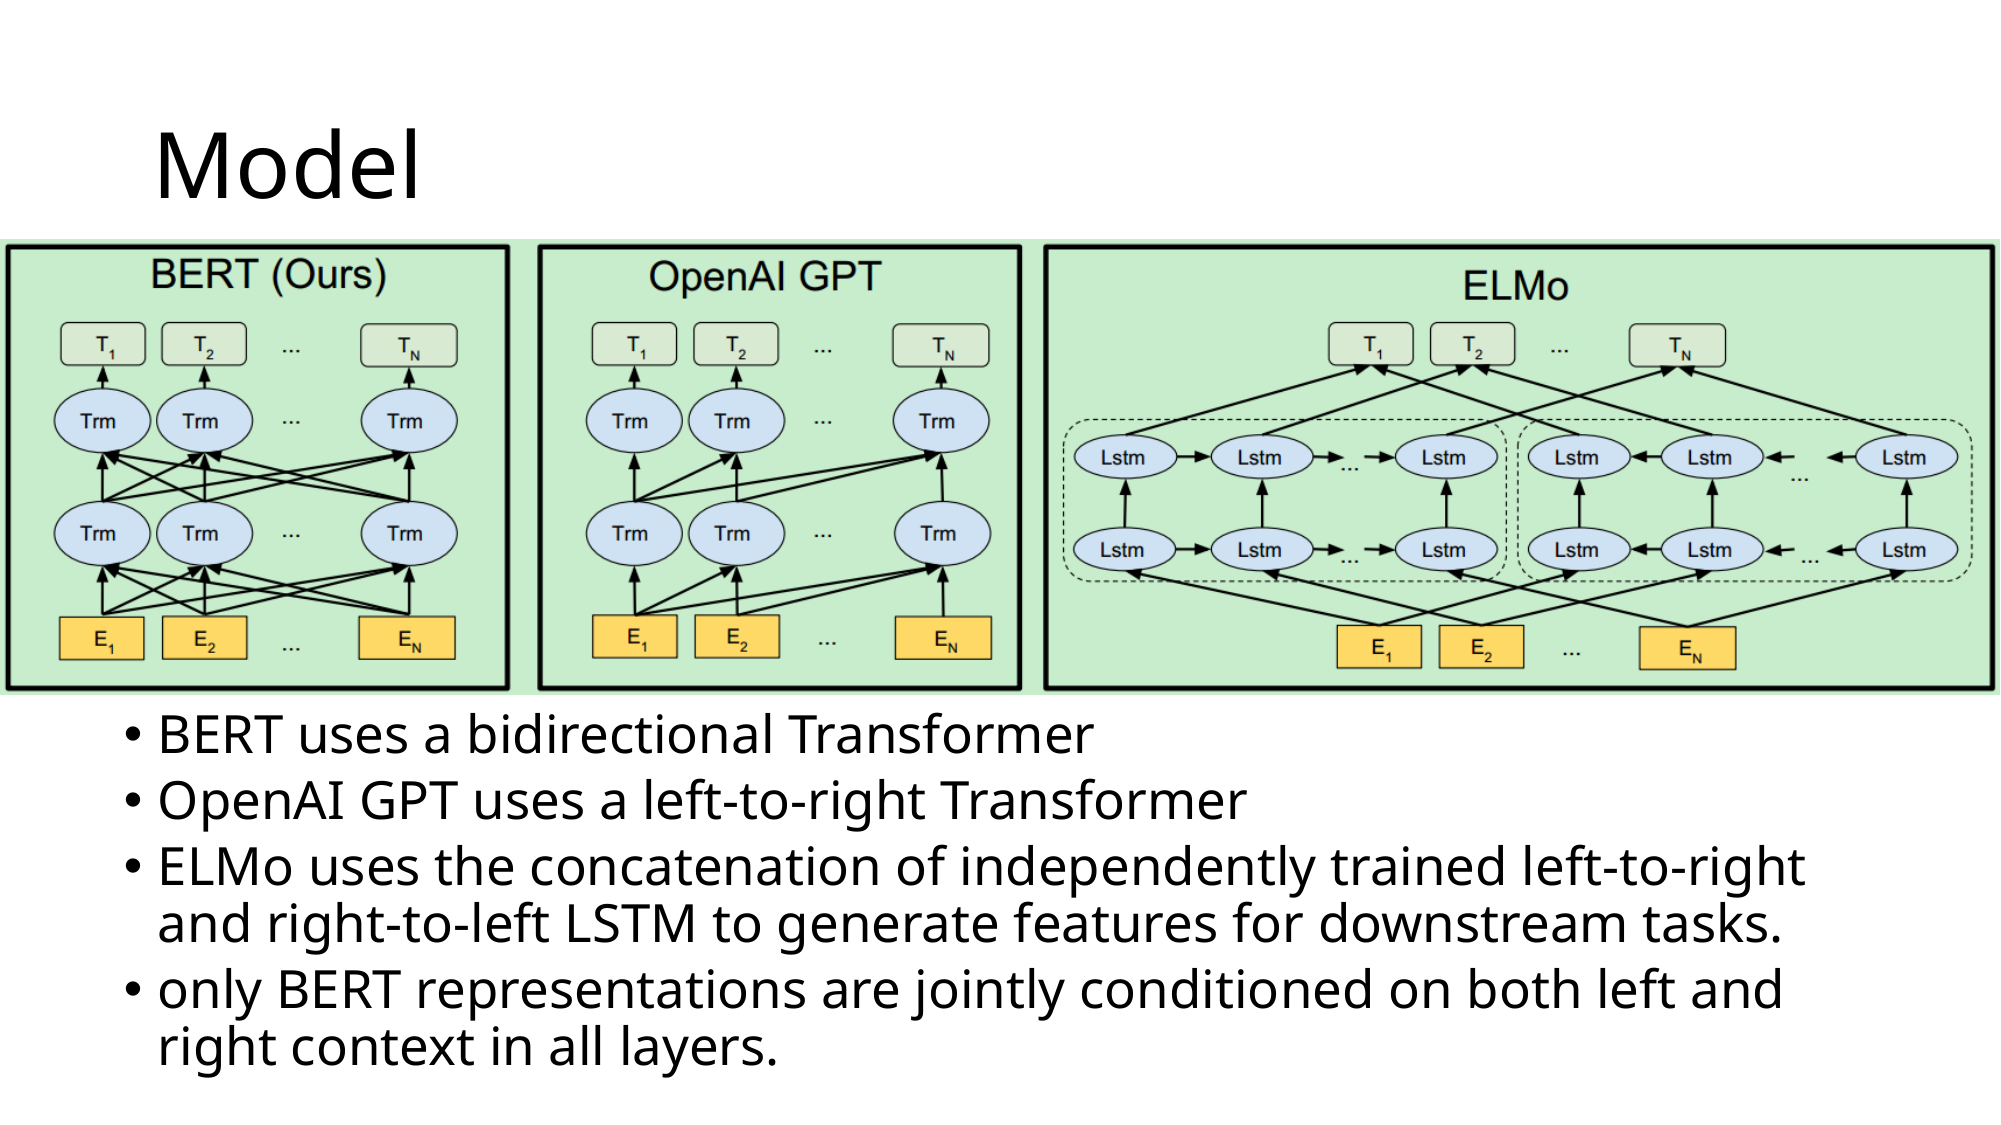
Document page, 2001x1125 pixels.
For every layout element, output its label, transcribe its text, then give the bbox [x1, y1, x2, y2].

title Model [137, 59, 1863, 239]
list BERT uses a bidirectional Transformer OpenAI GPT uses a left-to-right Transformer ELMo uses the concatenation of independently trained left-to-right and right-to-left LSTM to generate features for downstream tasks. only BERT representations are jointly conditioned on both left and right context in all layers. [108, 700, 1834, 1125]
picture [0, 239, 2000, 695]
